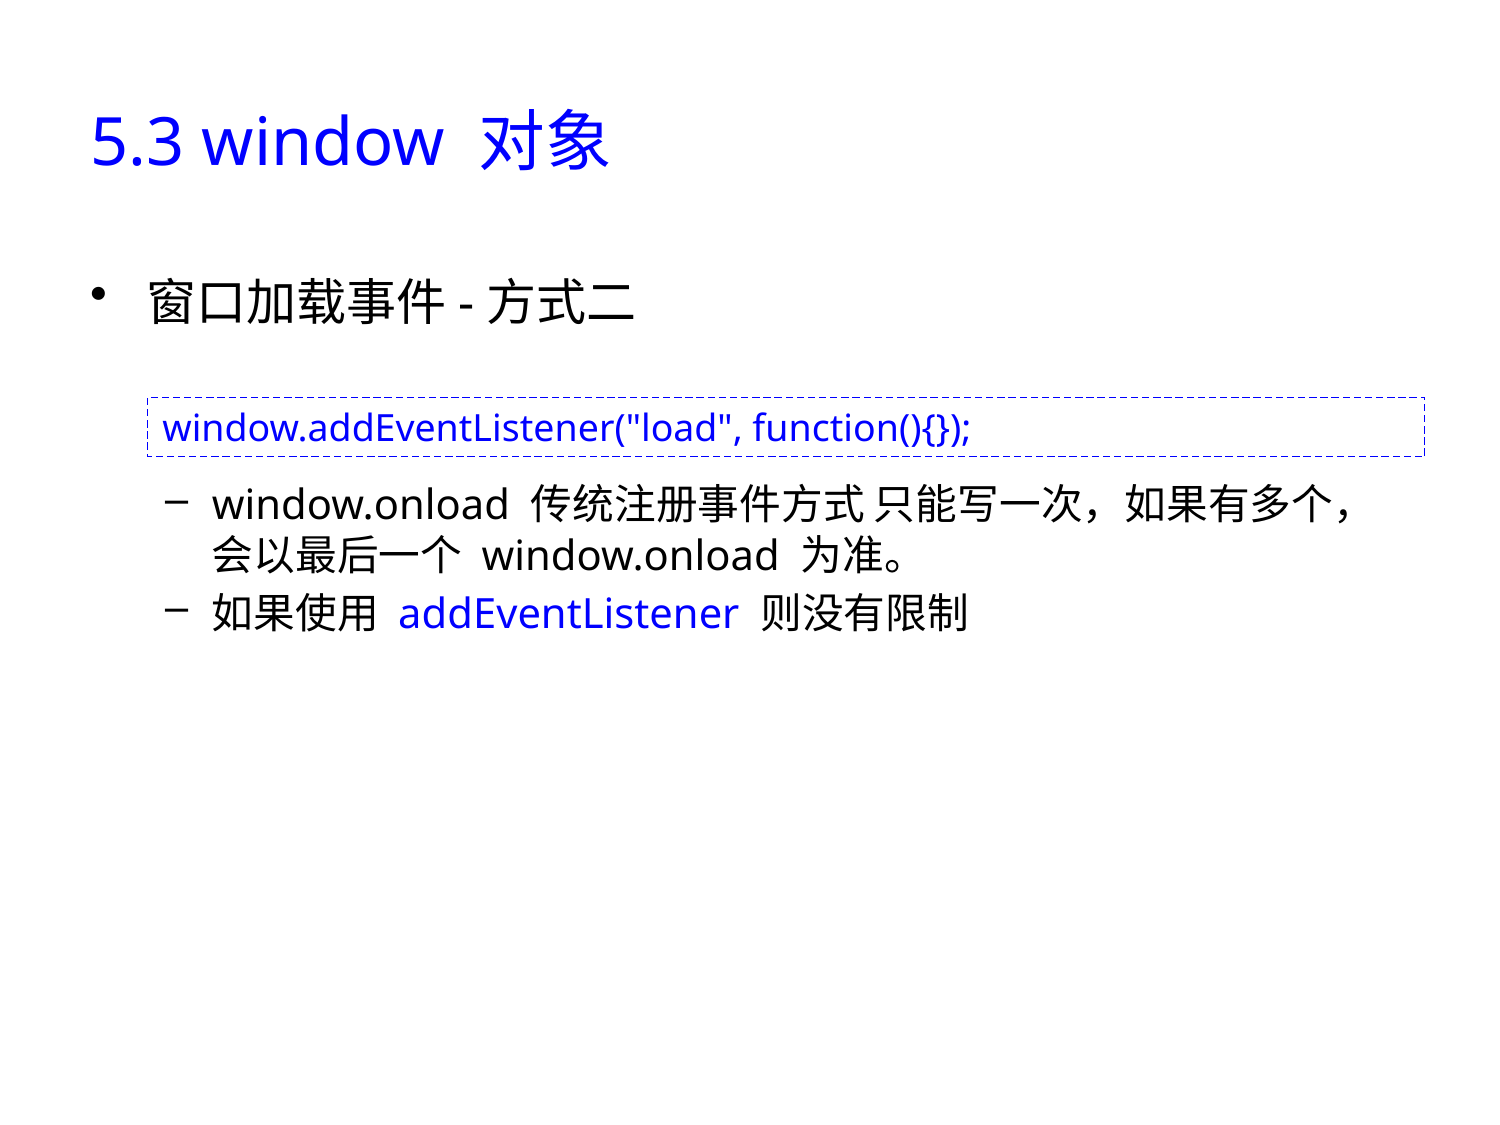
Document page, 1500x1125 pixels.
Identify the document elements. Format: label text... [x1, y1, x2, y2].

list 窗口加载事件-方式二 window.onload 传统注册事件方式 只能写一次，如果有多个，会以最后一个 window.onload 为准。 如果使用 addEventListener 则没有限制 [75, 262, 1425, 1005]
title 5.3 window 对象 [75, 45, 1425, 233]
text_box window.addEventListener("load", function(){}); [147, 397, 1425, 457]
